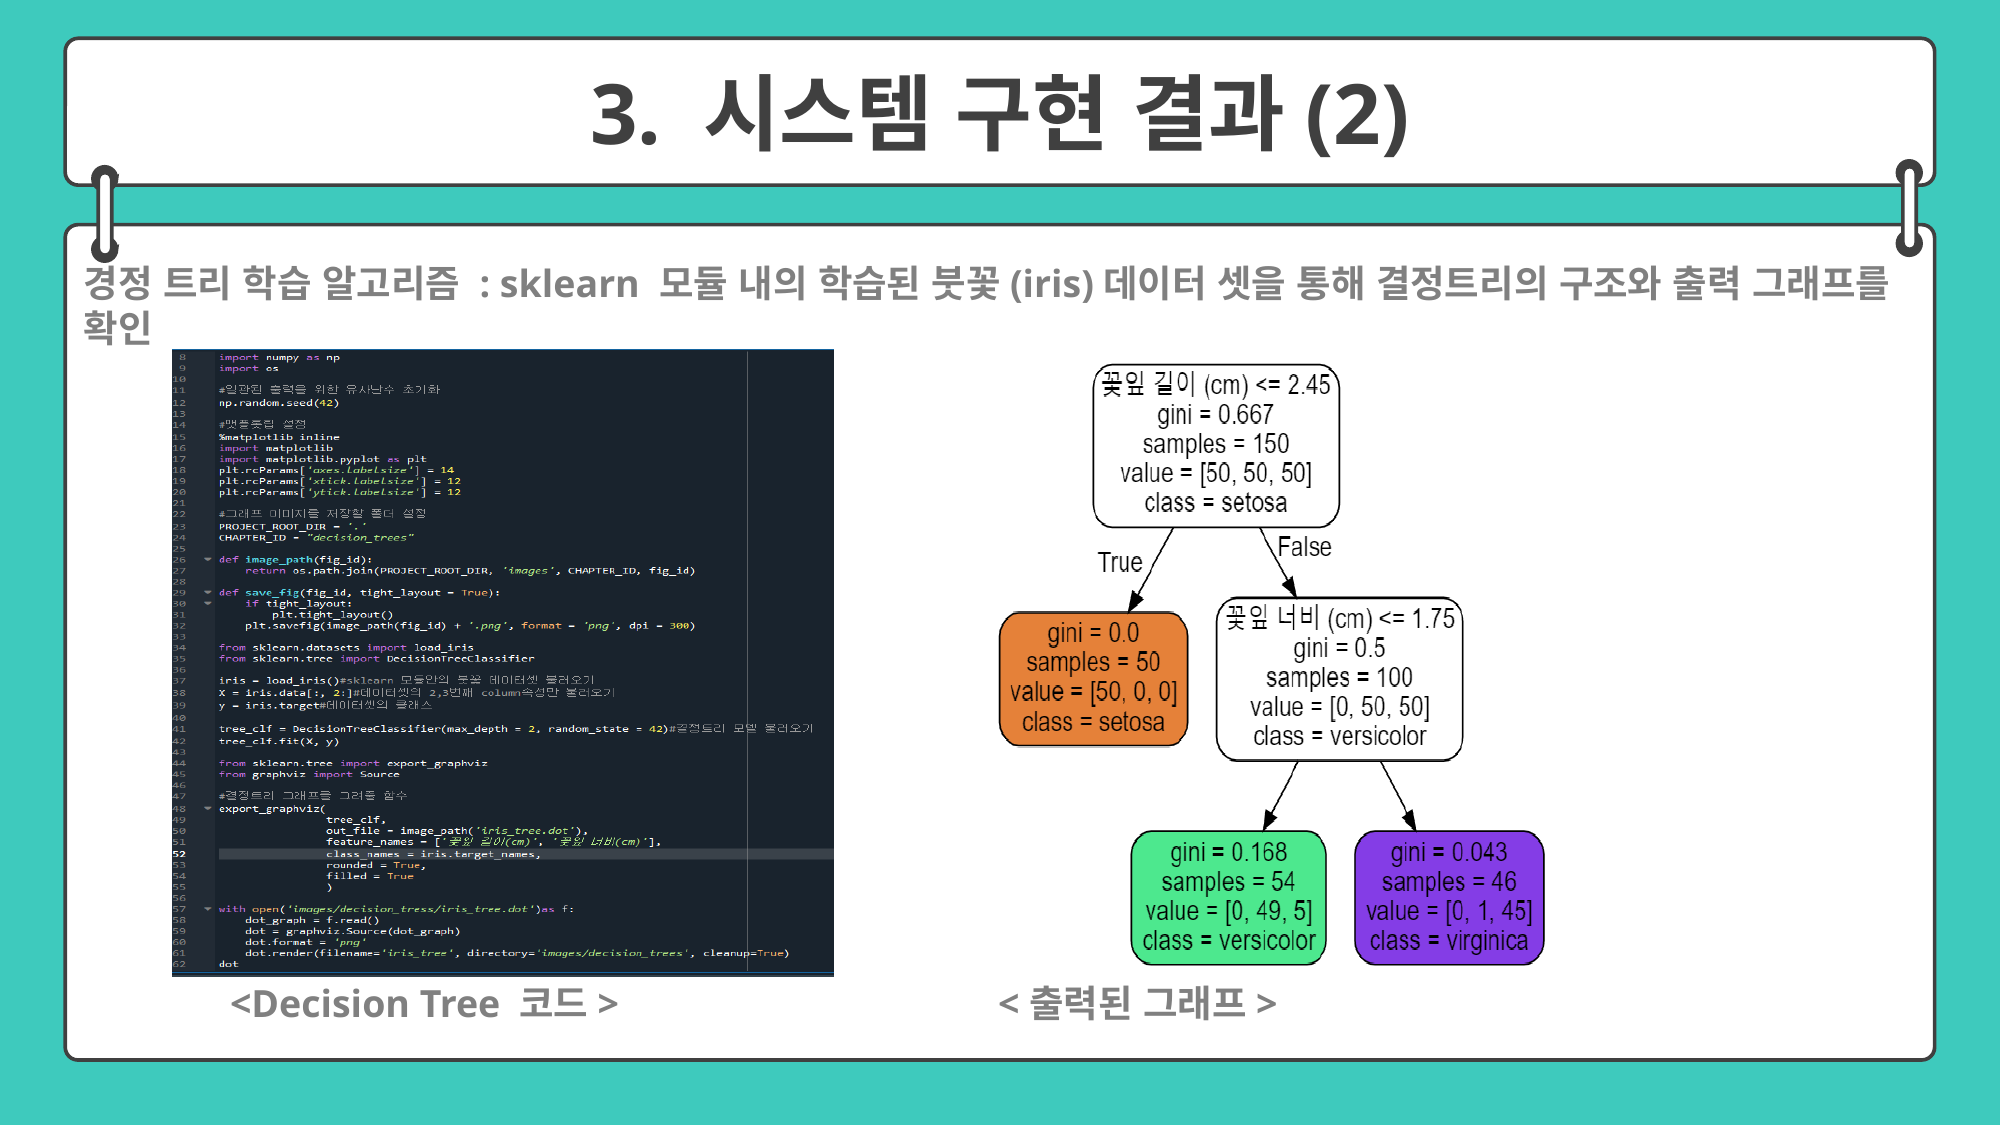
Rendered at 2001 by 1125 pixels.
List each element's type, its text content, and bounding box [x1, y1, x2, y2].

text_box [92, 166, 117, 262]
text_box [1897, 160, 1922, 256]
picture [983, 349, 1574, 977]
text_box 3. 시스템 구현 결과(2) [64, 75, 1936, 187]
text_box 경정 트리 학습 알고리즘 : sklearn 모듈 내의 학습된 붓꽃(iris)데이터 셋을 통해 결정트리의 구조와 출력 그래프를 확인 <Decision Tree 코드> <출력된 그래프> [64, 223, 1936, 1062]
text_box [0, 0, 2000, 75]
picture [171, 349, 834, 977]
